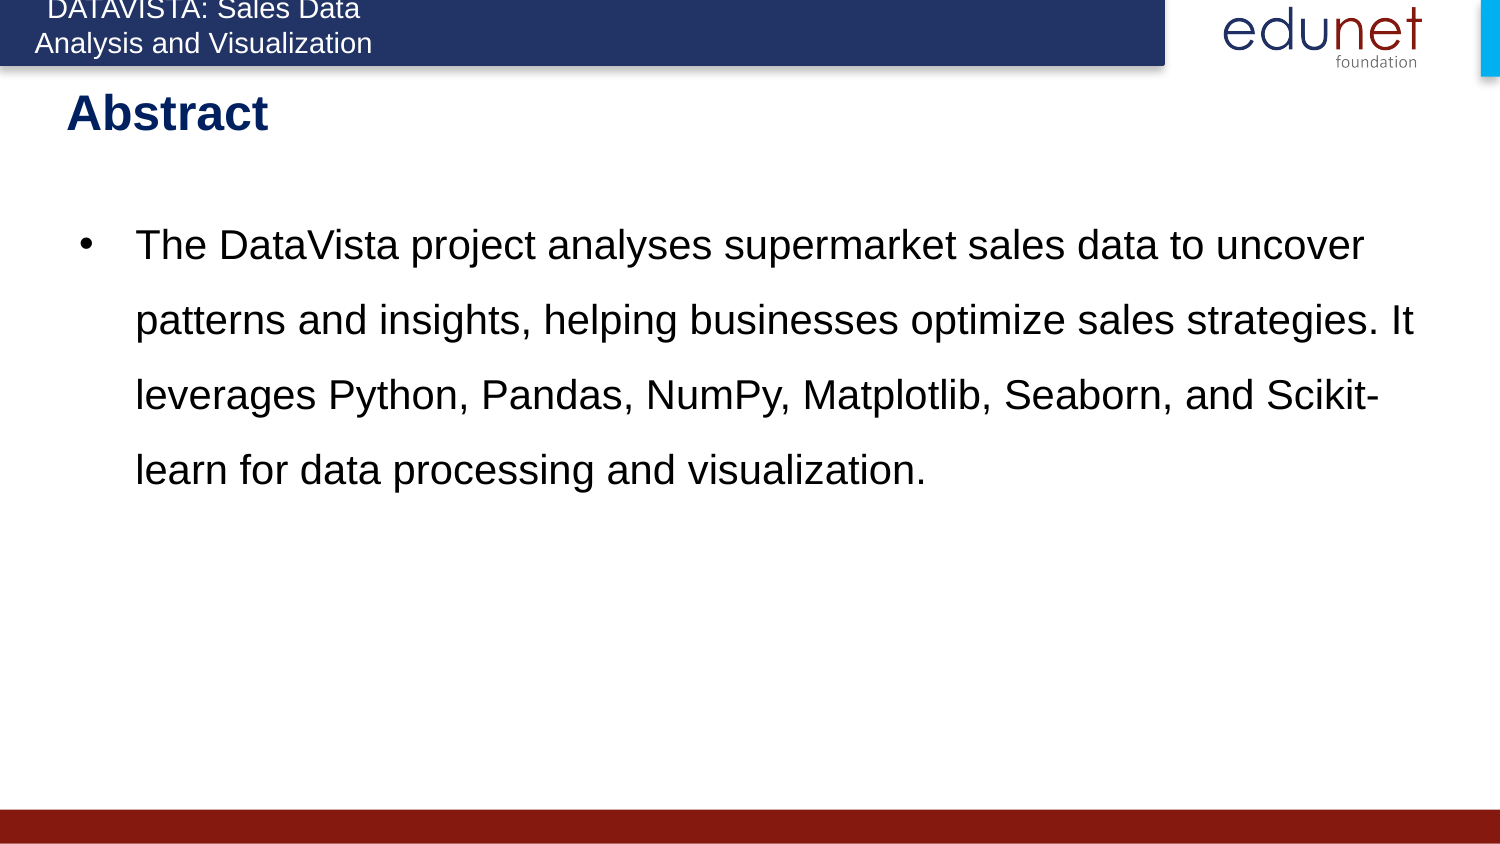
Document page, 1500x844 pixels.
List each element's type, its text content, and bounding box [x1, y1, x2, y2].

picture [1219, 4, 1424, 72]
text_box The DataVista project analyses supermarket sales data to uncover patterns and insights, helping businesses optimize sales strategies. It leverages Python, Pandas, NumPy, Matplotlib, Seaborn, and Scikit-learn for data processing and visualization. [64, 185, 1436, 501]
text_box DATAVISTA: Sales Data Analysis and Visualization [10, 0, 398, 59]
title Abstract [51, 72, 1449, 229]
